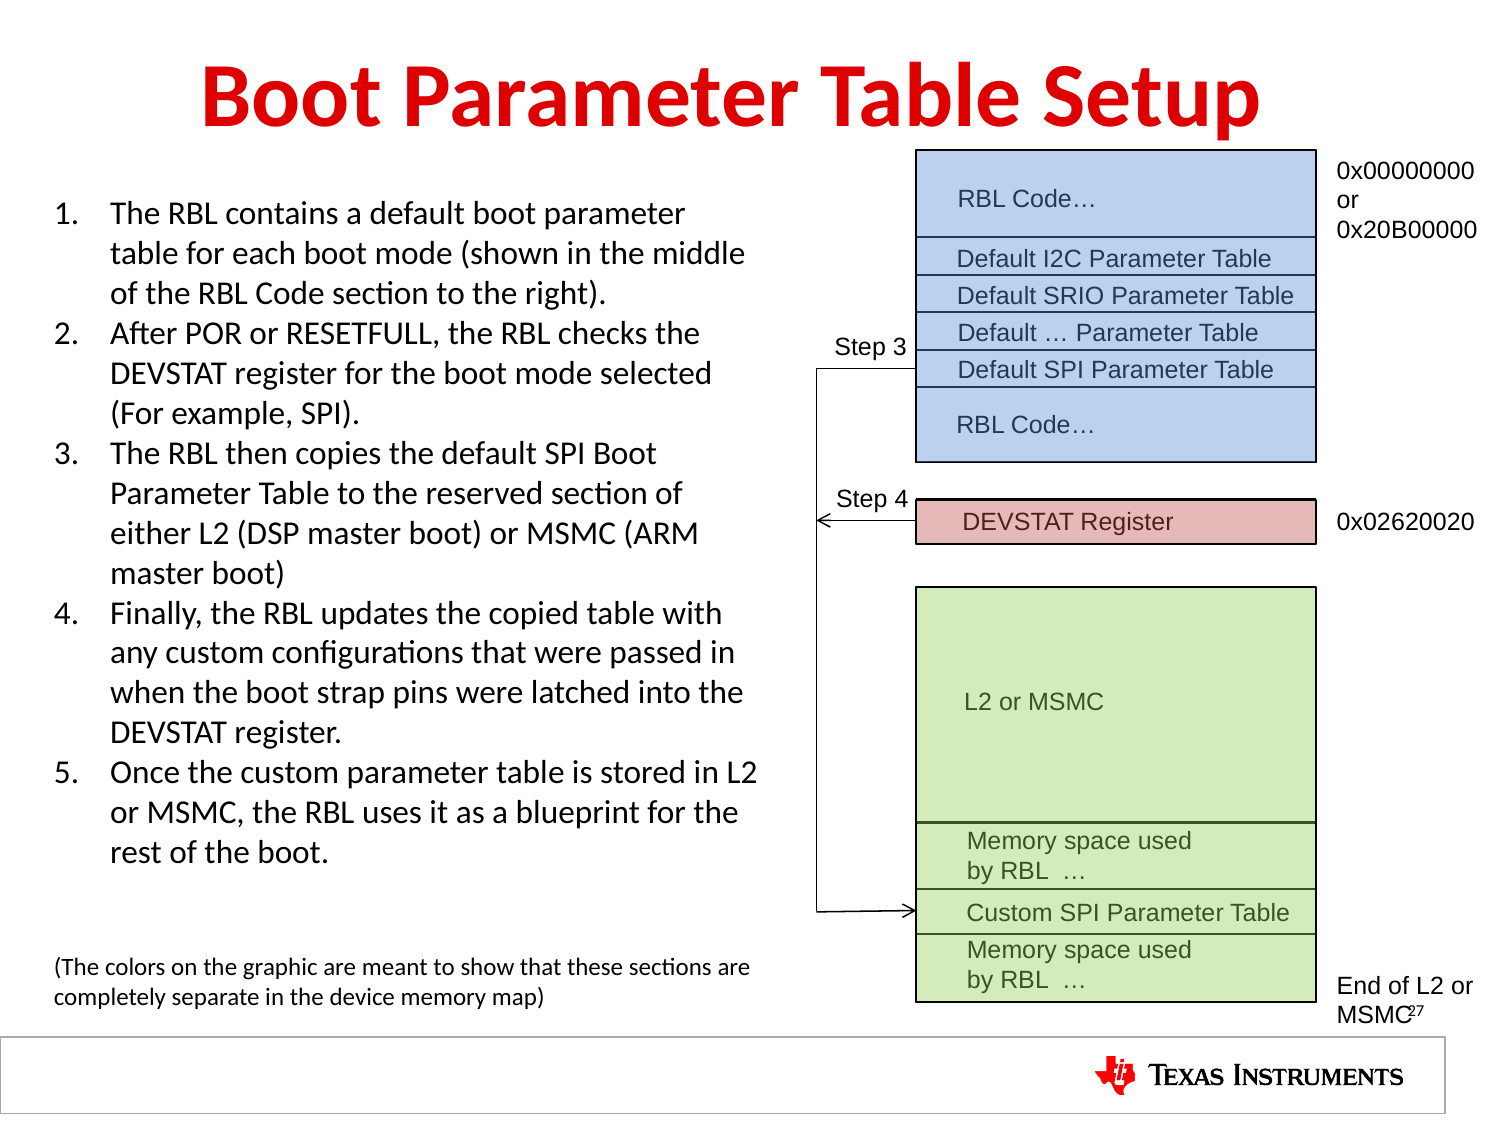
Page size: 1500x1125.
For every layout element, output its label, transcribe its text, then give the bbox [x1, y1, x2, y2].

title Boot Parameter Table Setup [37, 23, 1426, 158]
text_box The RBL contains a default boot parameter table for each boot mode (shown in the middle of the RBL Code section to the right). After POR or RESETFULL, the RBL checks the DEVSTAT register for the boot mode selected (For example, SPI). The RBL then copies the default SPI Boot Parameter Table to the reserved section of either L2 (DSP master boot) or MSMC (ARM master boot) Finally, the RBL updates the copied table with any custom configurations that were passed in when the boot strap pins were latched into the DEVSTAT register. Once the custom parameter table is stored in L2 or MSMC, the RBL uses it as a blueprint for the rest of the boot. (The colors on the graphic are meant to show that these sections are completely separate in the device memory map) [39, 184, 775, 1018]
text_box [816, 146, 1500, 1038]
picture [1095, 1056, 1403, 1095]
